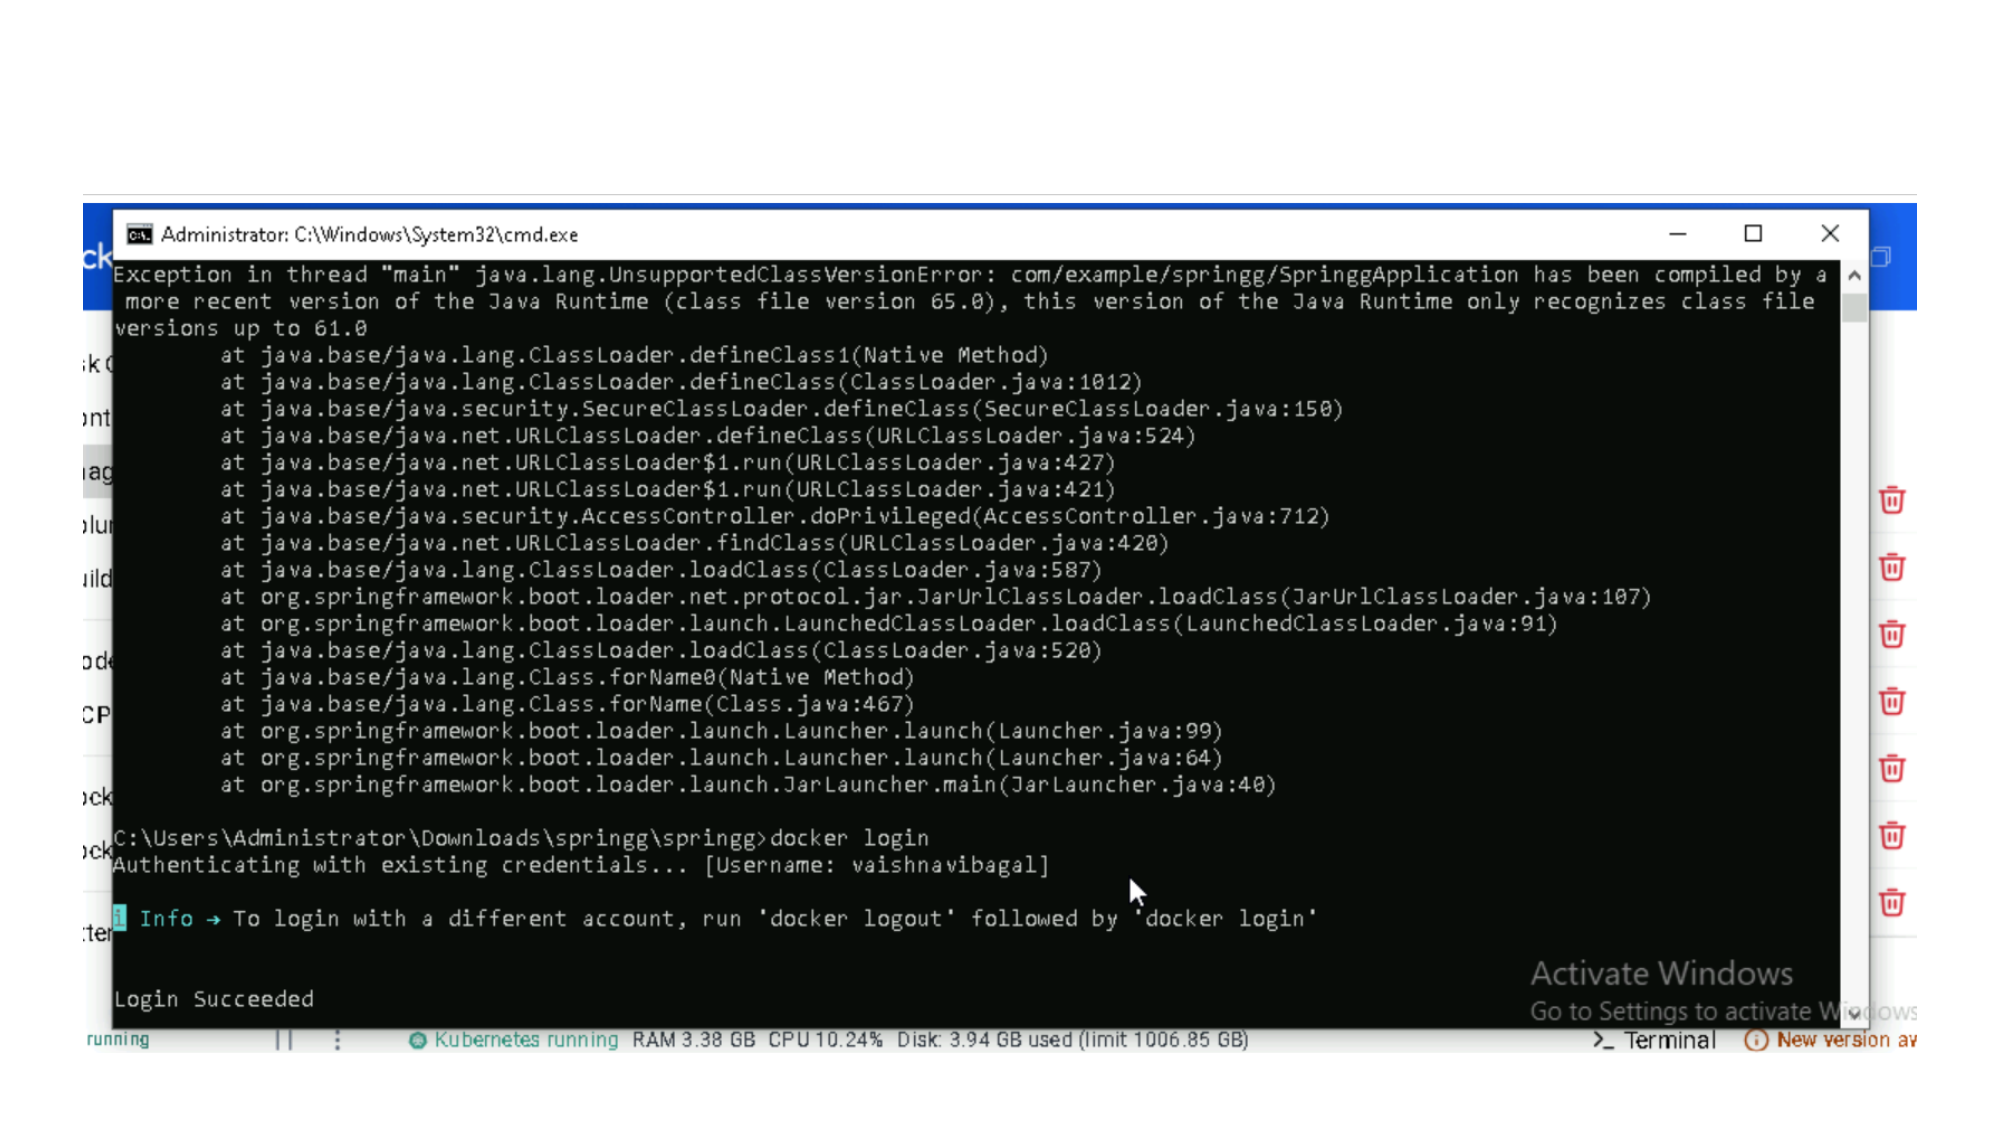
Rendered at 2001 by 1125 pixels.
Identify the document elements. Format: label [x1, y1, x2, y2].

picture [82, 193, 1917, 1054]
